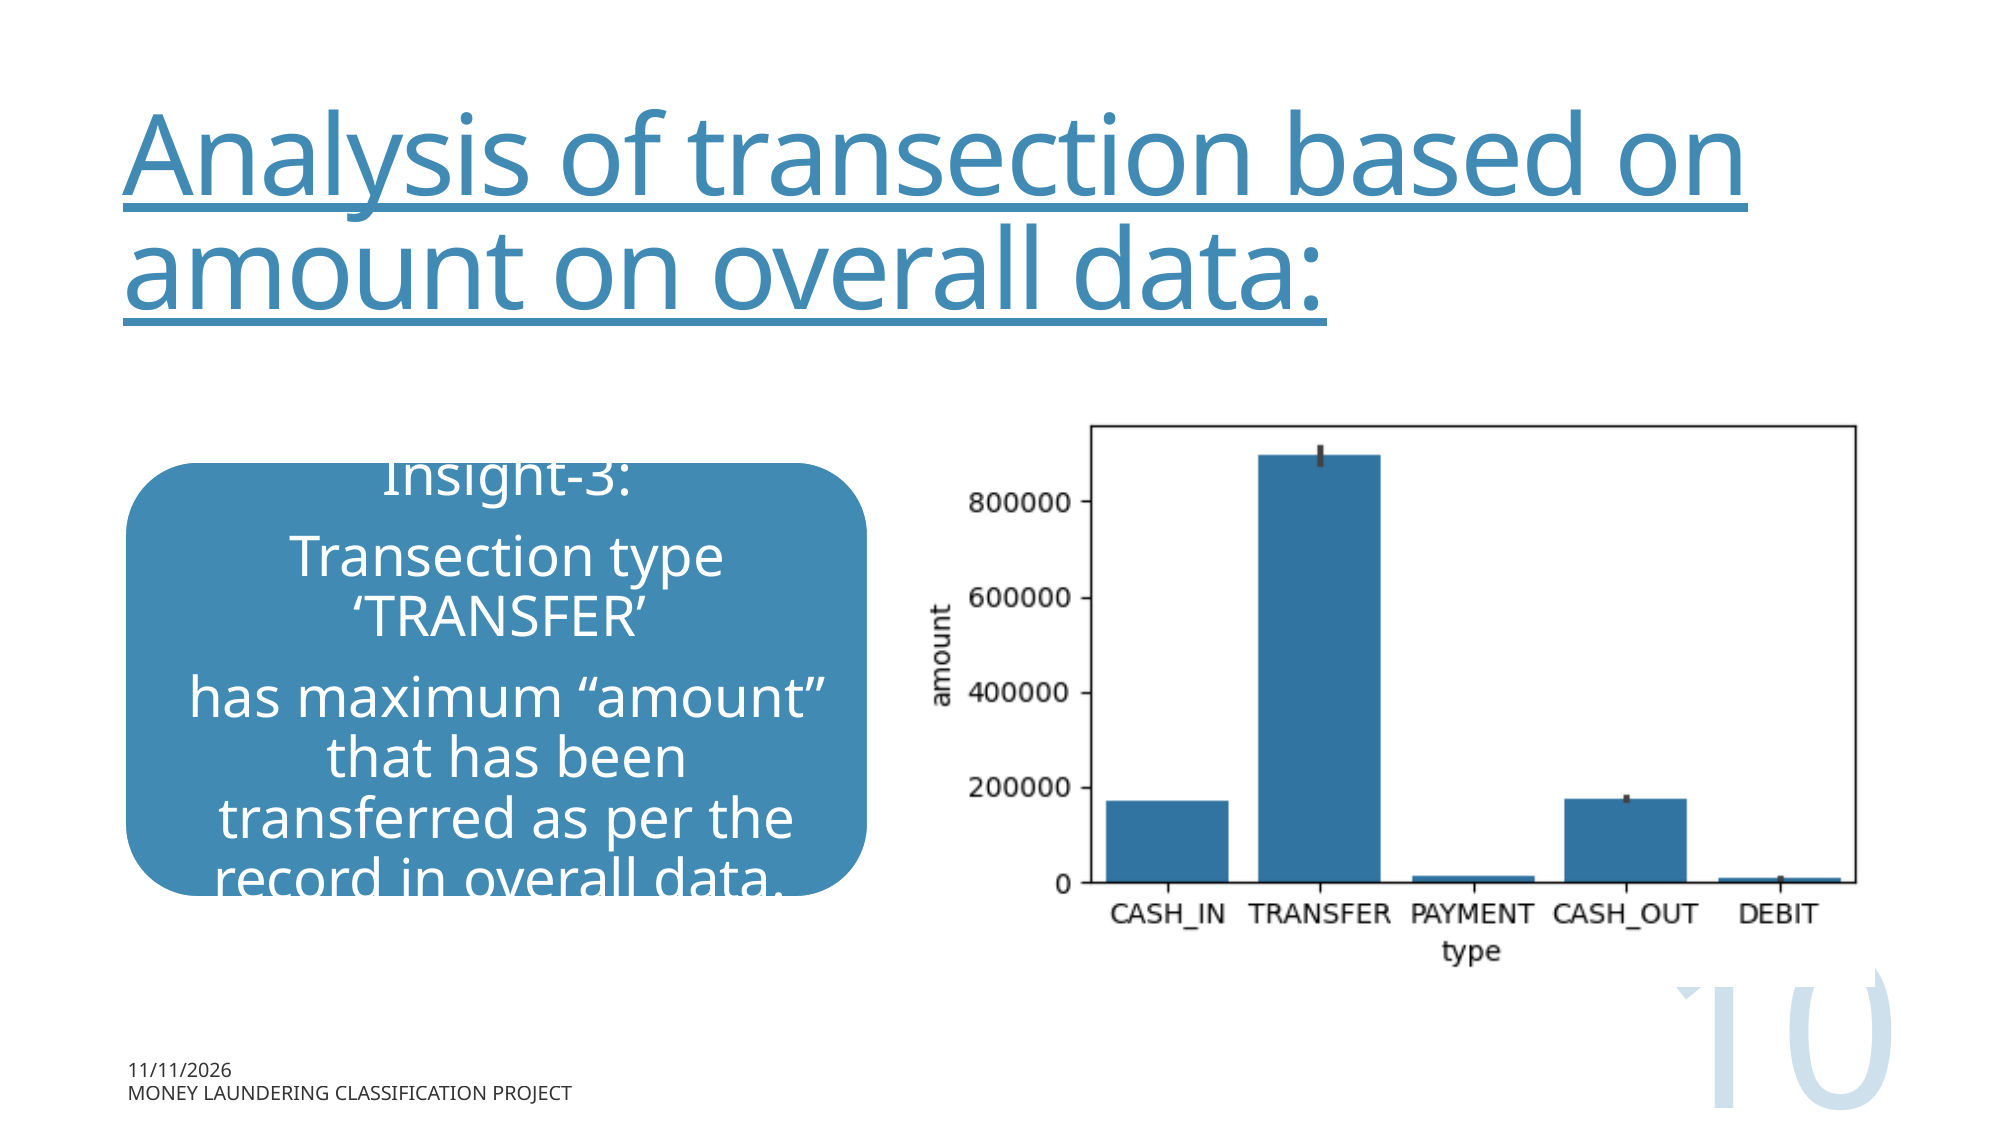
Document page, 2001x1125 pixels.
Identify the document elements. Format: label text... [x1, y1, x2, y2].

title Analysis of transection based on amount on overall data: [107, 81, 1875, 354]
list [124, 406, 869, 953]
footer Money Laundering Classification Project [112, 1075, 938, 1113]
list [909, 406, 1876, 988]
slide_number 10 [1437, 963, 1918, 1125]
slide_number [112, 1051, 788, 1075]
